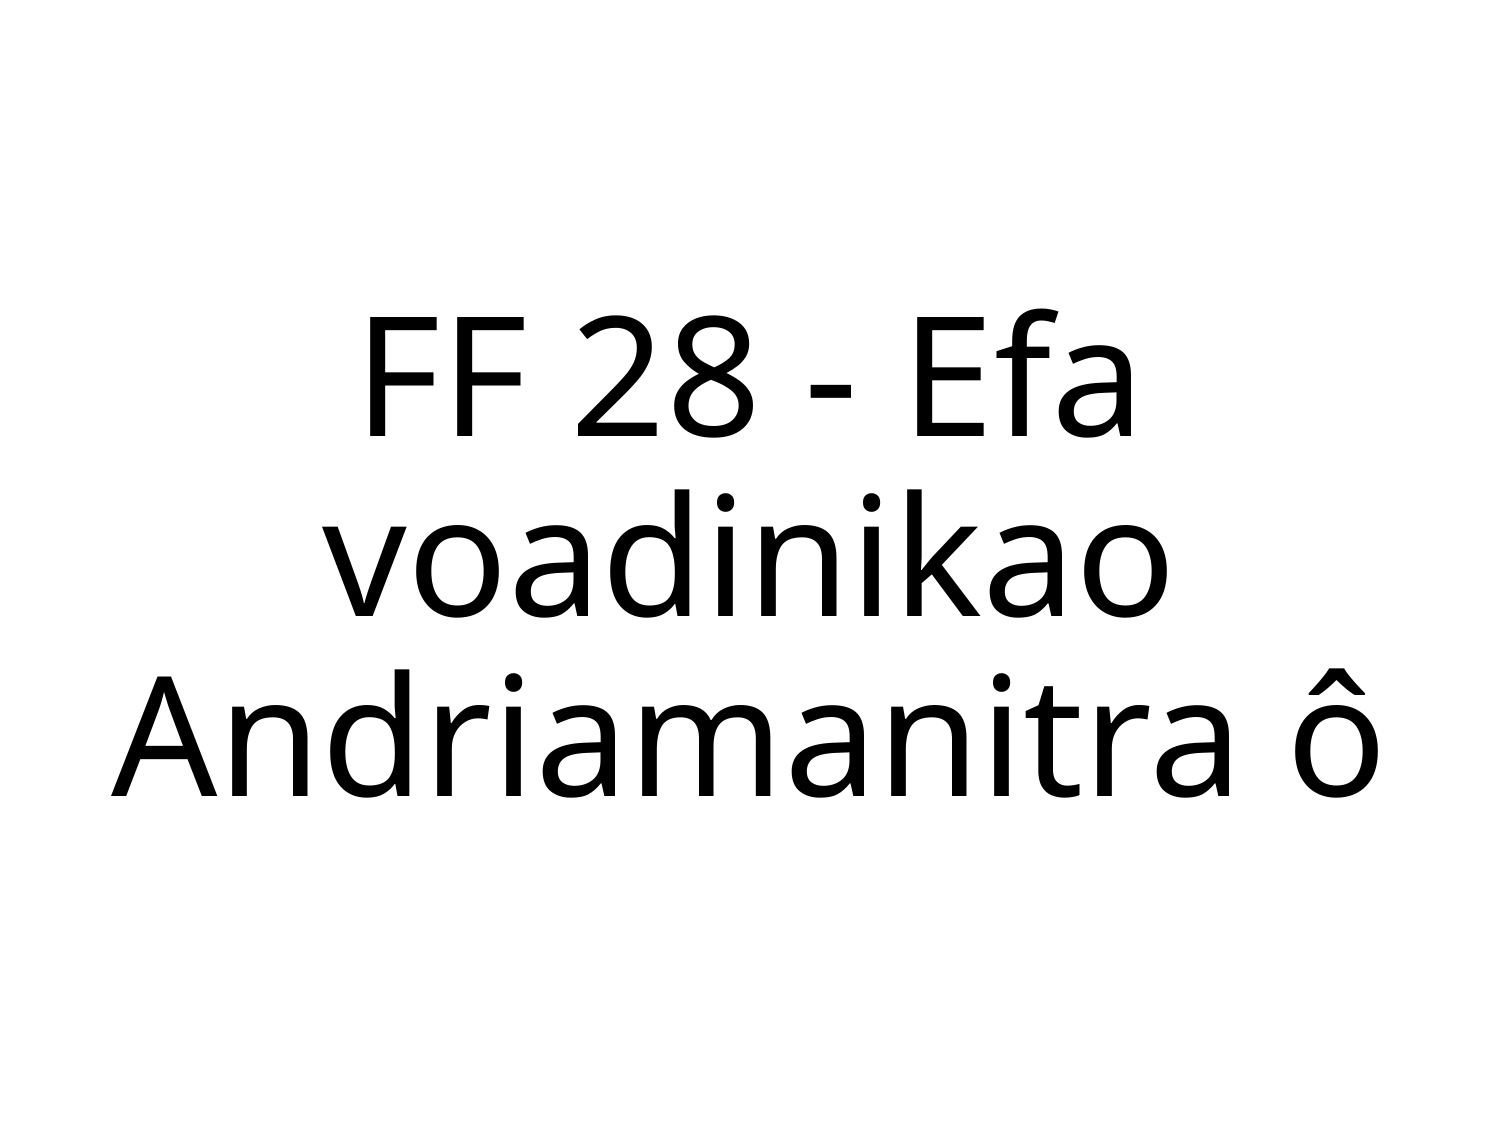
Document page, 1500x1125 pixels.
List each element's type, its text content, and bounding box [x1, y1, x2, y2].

title FF 28 - Efa voadinikao Andriamanitra ô [0, 453, 1500, 672]
